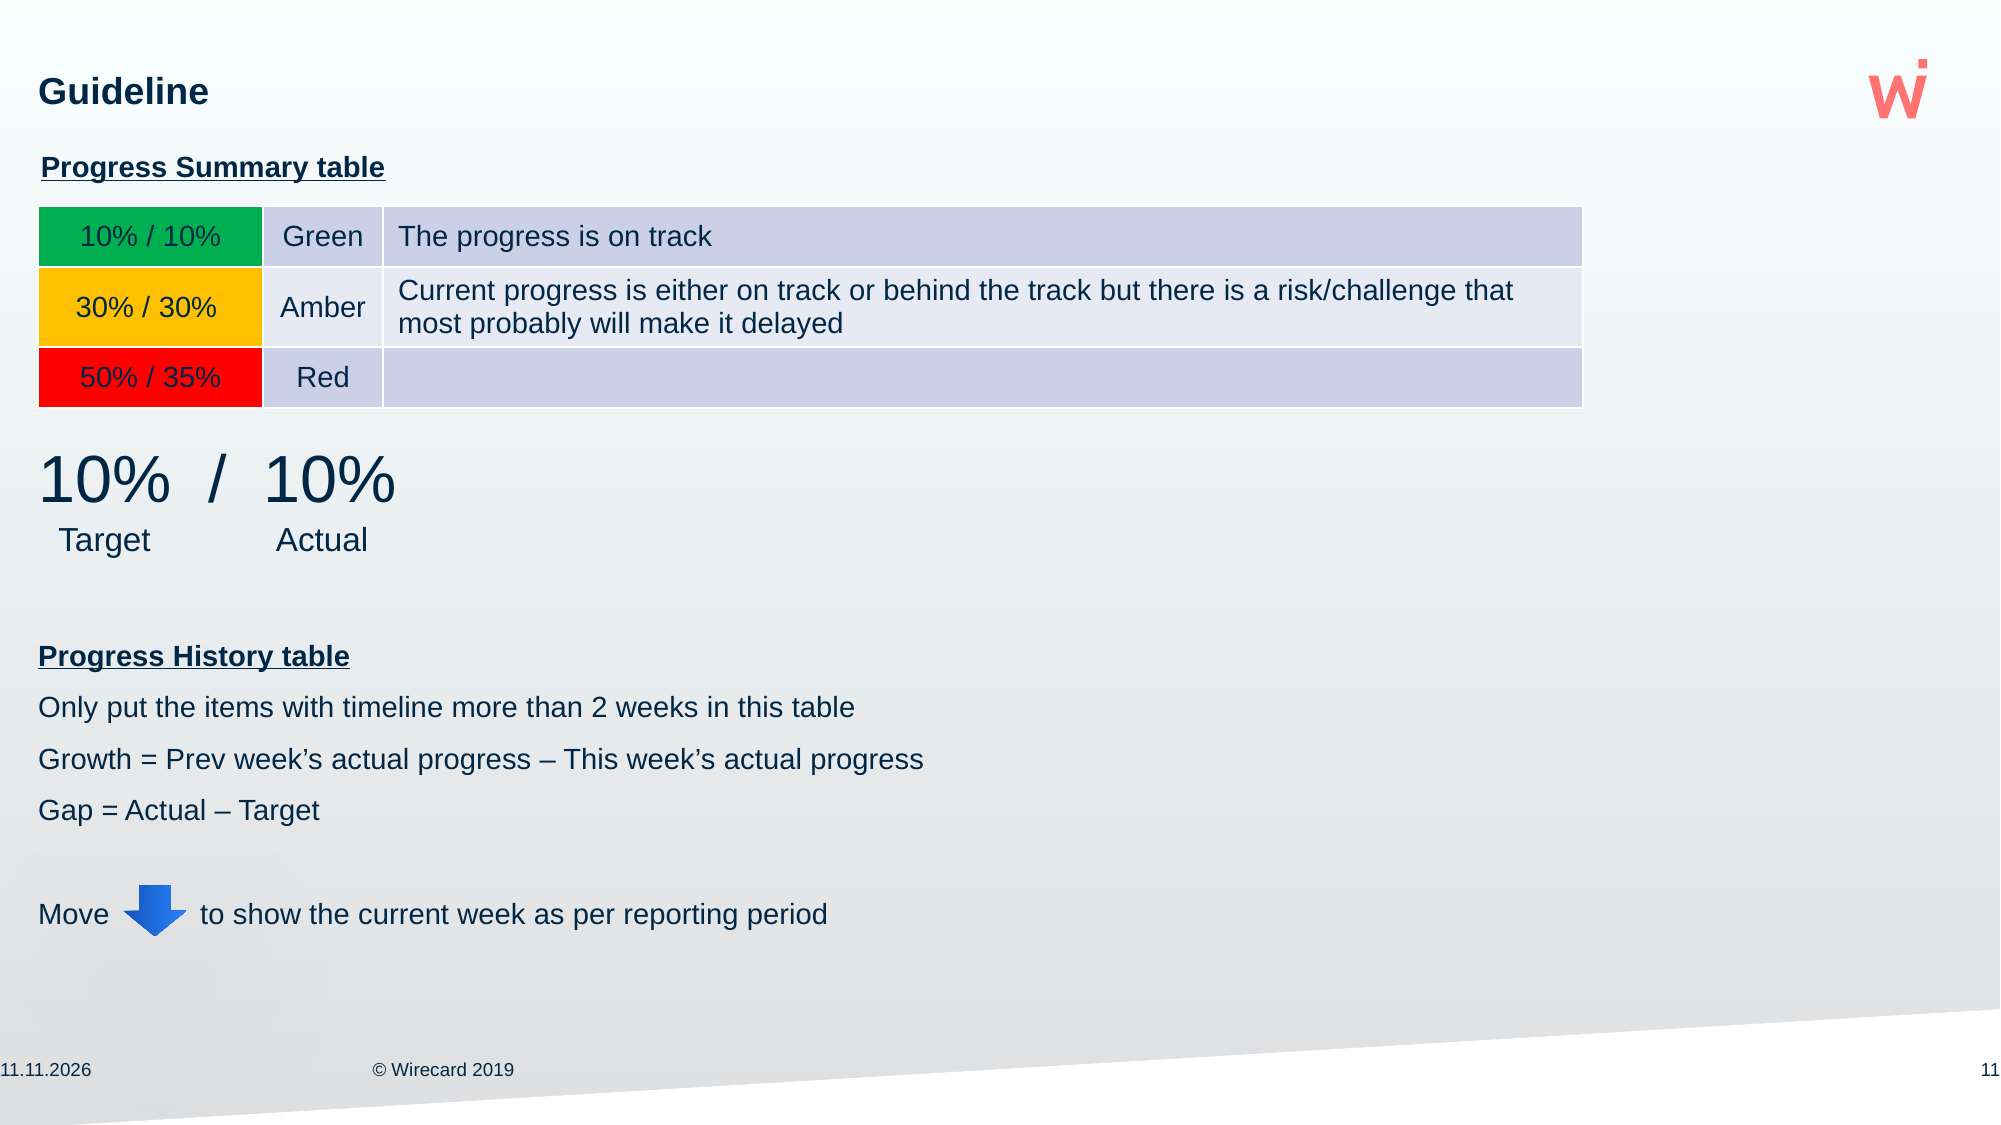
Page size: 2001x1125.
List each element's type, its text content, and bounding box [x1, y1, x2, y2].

text_box Progress Summary table [40, 131, 993, 201]
table_cell [384, 348, 1582, 407]
slide_number 11 [1929, 1050, 2000, 1088]
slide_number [0, 1050, 130, 1088]
table_cell Current progress is either on track or behind the track but there is a risk/challenge that most probably will make it delayed [384, 268, 1582, 346]
table_header Green [264, 207, 382, 266]
text_box Actual [275, 498, 382, 564]
table_cell Red [264, 348, 382, 407]
table_cell Amber [264, 268, 382, 346]
table_cell 30% / 30% [39, 268, 262, 346]
text_box [120, 884, 190, 938]
table_cell 50% / 35% [39, 348, 262, 407]
text_box Target [58, 498, 168, 564]
subtitle Guideline [38, 44, 1859, 119]
table_header 10% / 10% [39, 207, 262, 266]
list Progress History table Only put the items with timeline more than 2 weeks in this table Growth = Prev week’s actual progress – This week’s actual progress Gap = Actual – Target Move to show the current week as per reporting period [38, 619, 991, 997]
table_header The progress is on track [384, 207, 1582, 266]
text_box 10% / 10% [38, 409, 866, 500]
footer © Wirecard 2019 [372, 1050, 1929, 1088]
